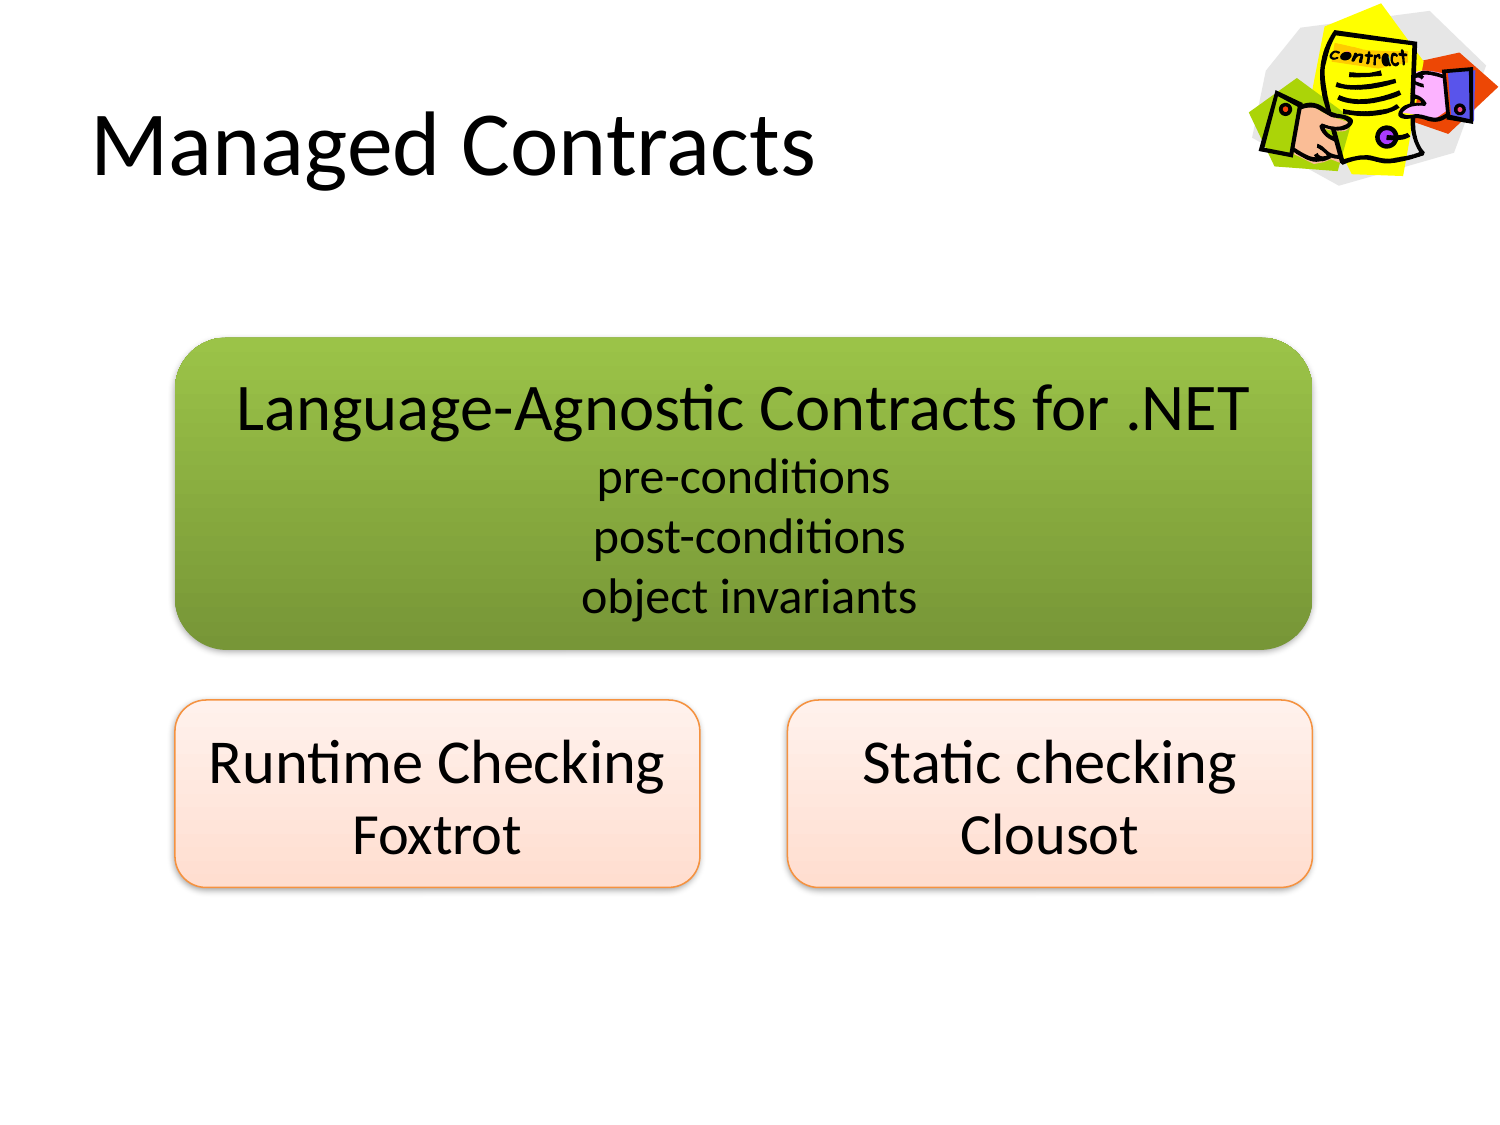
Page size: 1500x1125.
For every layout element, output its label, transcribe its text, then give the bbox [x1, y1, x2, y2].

title Managed Contracts [75, 45, 1425, 233]
text_box Language-Agnostic Contracts for .NET pre-conditions post-conditions object invariants [174, 337, 1313, 650]
text_box Runtime Checking Foxtrot [174, 699, 701, 889]
text_box Static checking Clousot [786, 699, 1314, 889]
